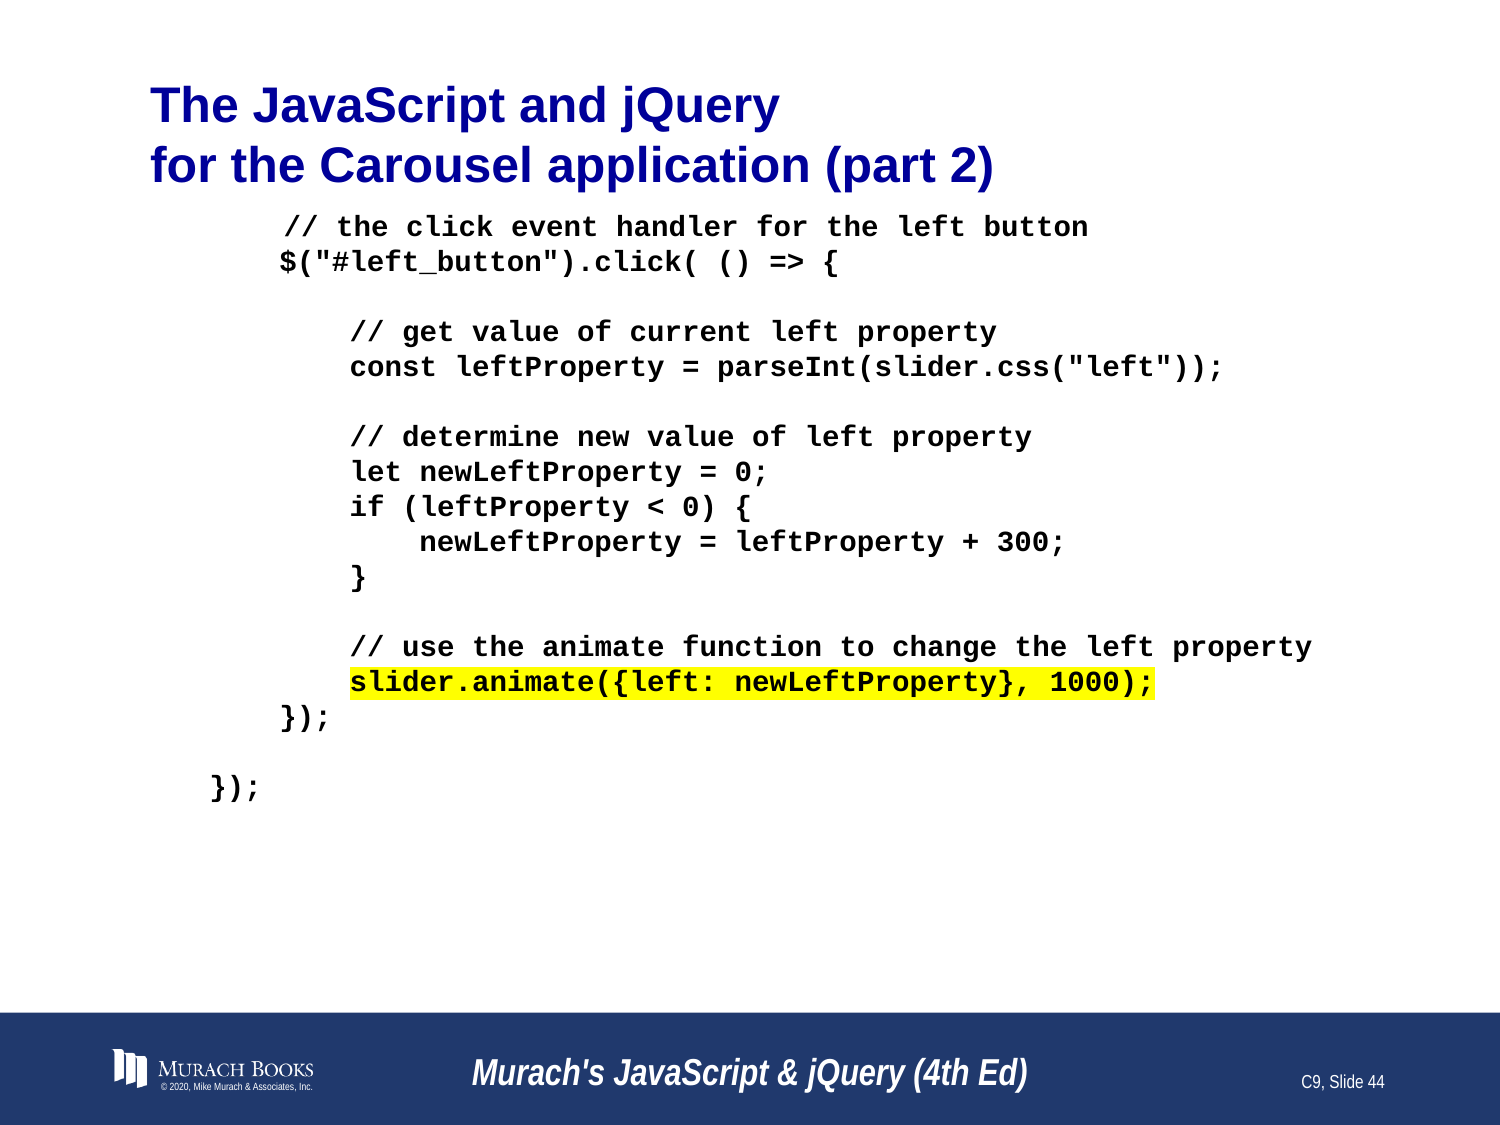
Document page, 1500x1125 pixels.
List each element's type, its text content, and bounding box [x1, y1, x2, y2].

list // the click event handler for the left button $("#left_button").click( () => { // get value of current left property const leftProperty = parseInt(slider.css("left")); // determine new value of left property let newLeftProperty = 0; if (leftProperty < 0) { newLeftProperty = leftProperty + 300; } // use the animate function to change the left property slider.animate({left: newLeftProperty}, 1000); }); }); [137, 200, 1350, 1000]
slide_number C9, Slide 44 [1087, 1025, 1400, 1100]
slide_number Murach's JavaScript & jQuery (4th Ed) [463, 1025, 1050, 1100]
title The JavaScript and jQuery for the Carousel application (part 2) [150, 72, 1350, 194]
footer © 2020, Mike Murach & Associates, Inc. [12, 1025, 463, 1100]
